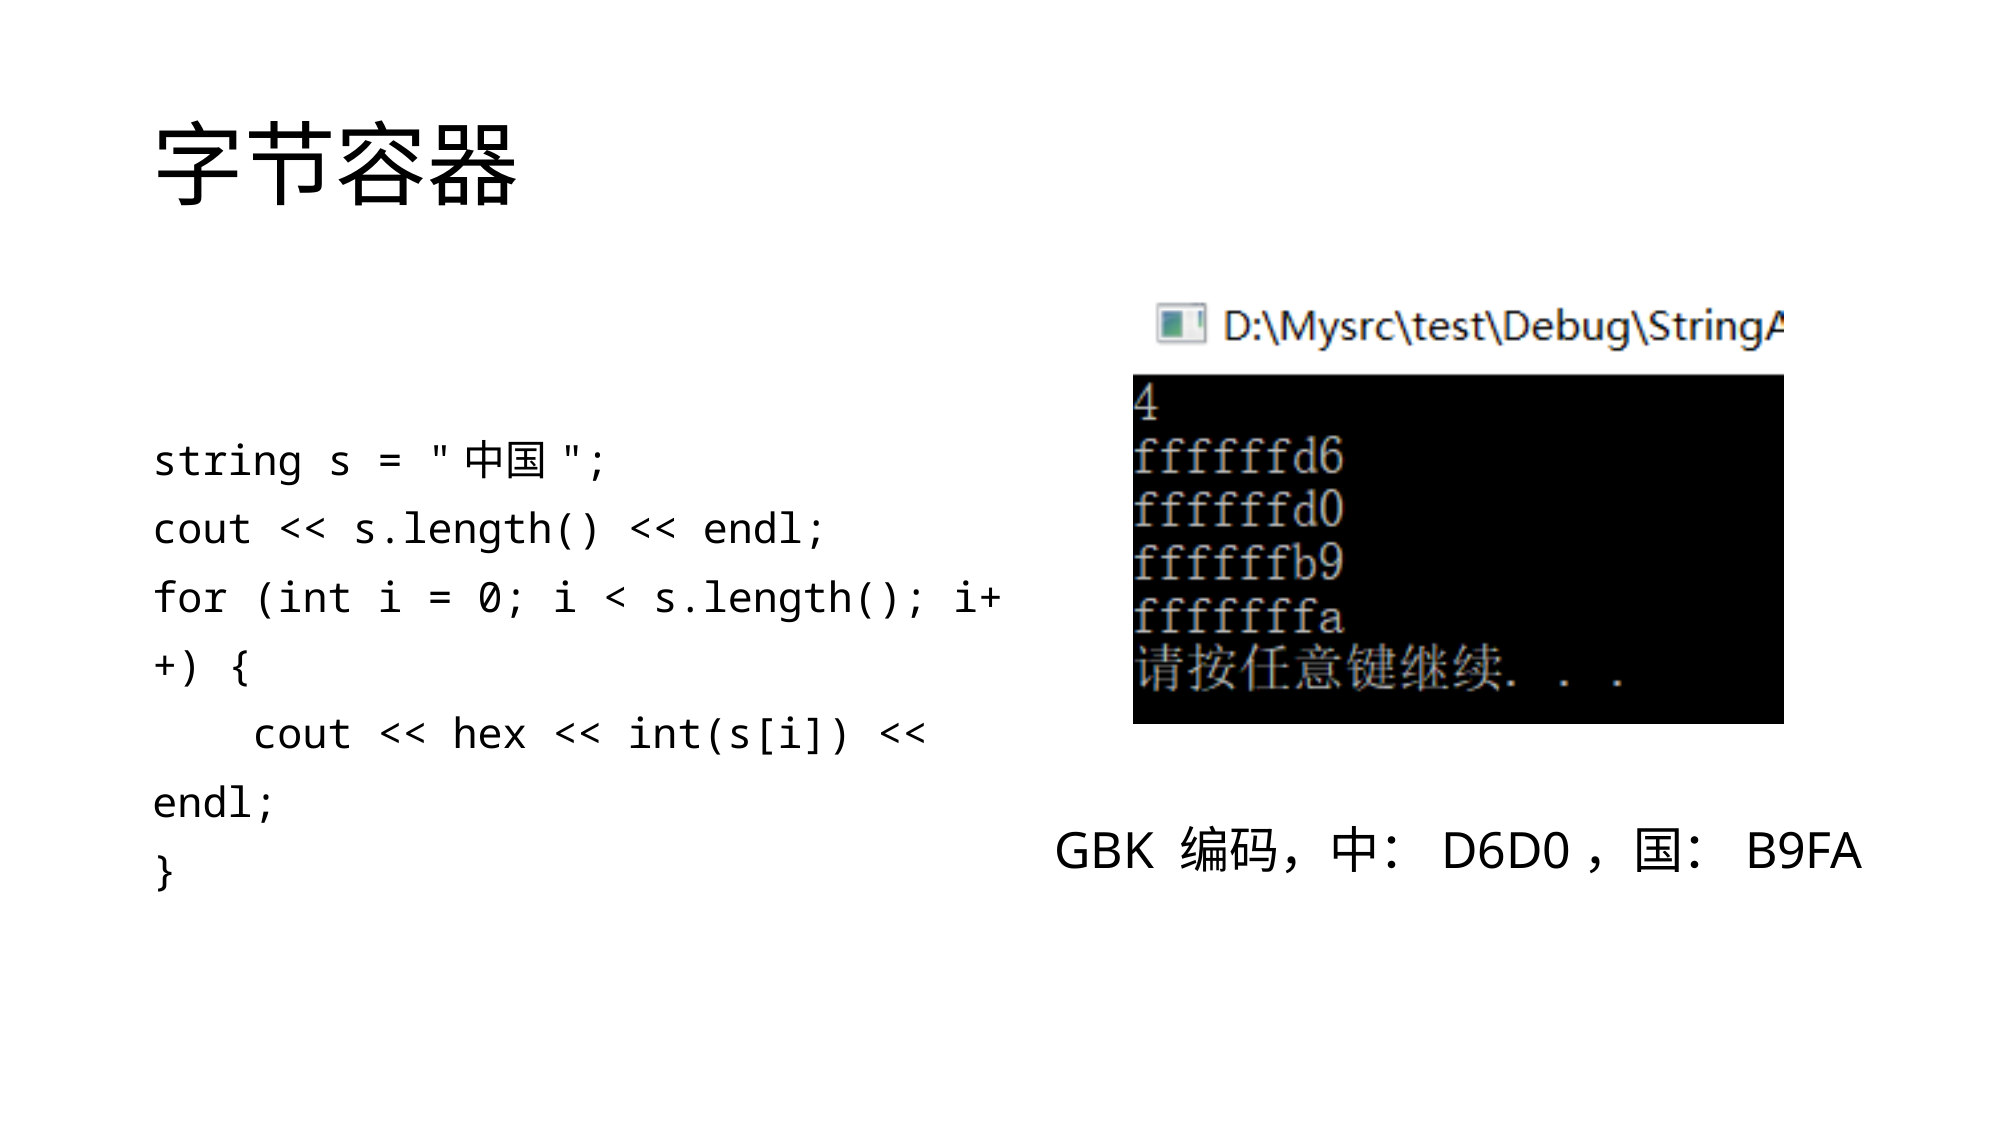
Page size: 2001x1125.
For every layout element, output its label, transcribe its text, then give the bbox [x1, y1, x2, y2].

table_header string s = "中国"; cout << s.length() << endl; for (int i = 0; i < s.length(); i++) { cout << hex << int(s[i]) << endl; } [138, 408, 1052, 839]
text_box GBK 编码，中：D6D0，国：B9FA [1039, 811, 1878, 886]
title 字节容器 [137, 59, 1863, 278]
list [1133, 277, 1784, 724]
